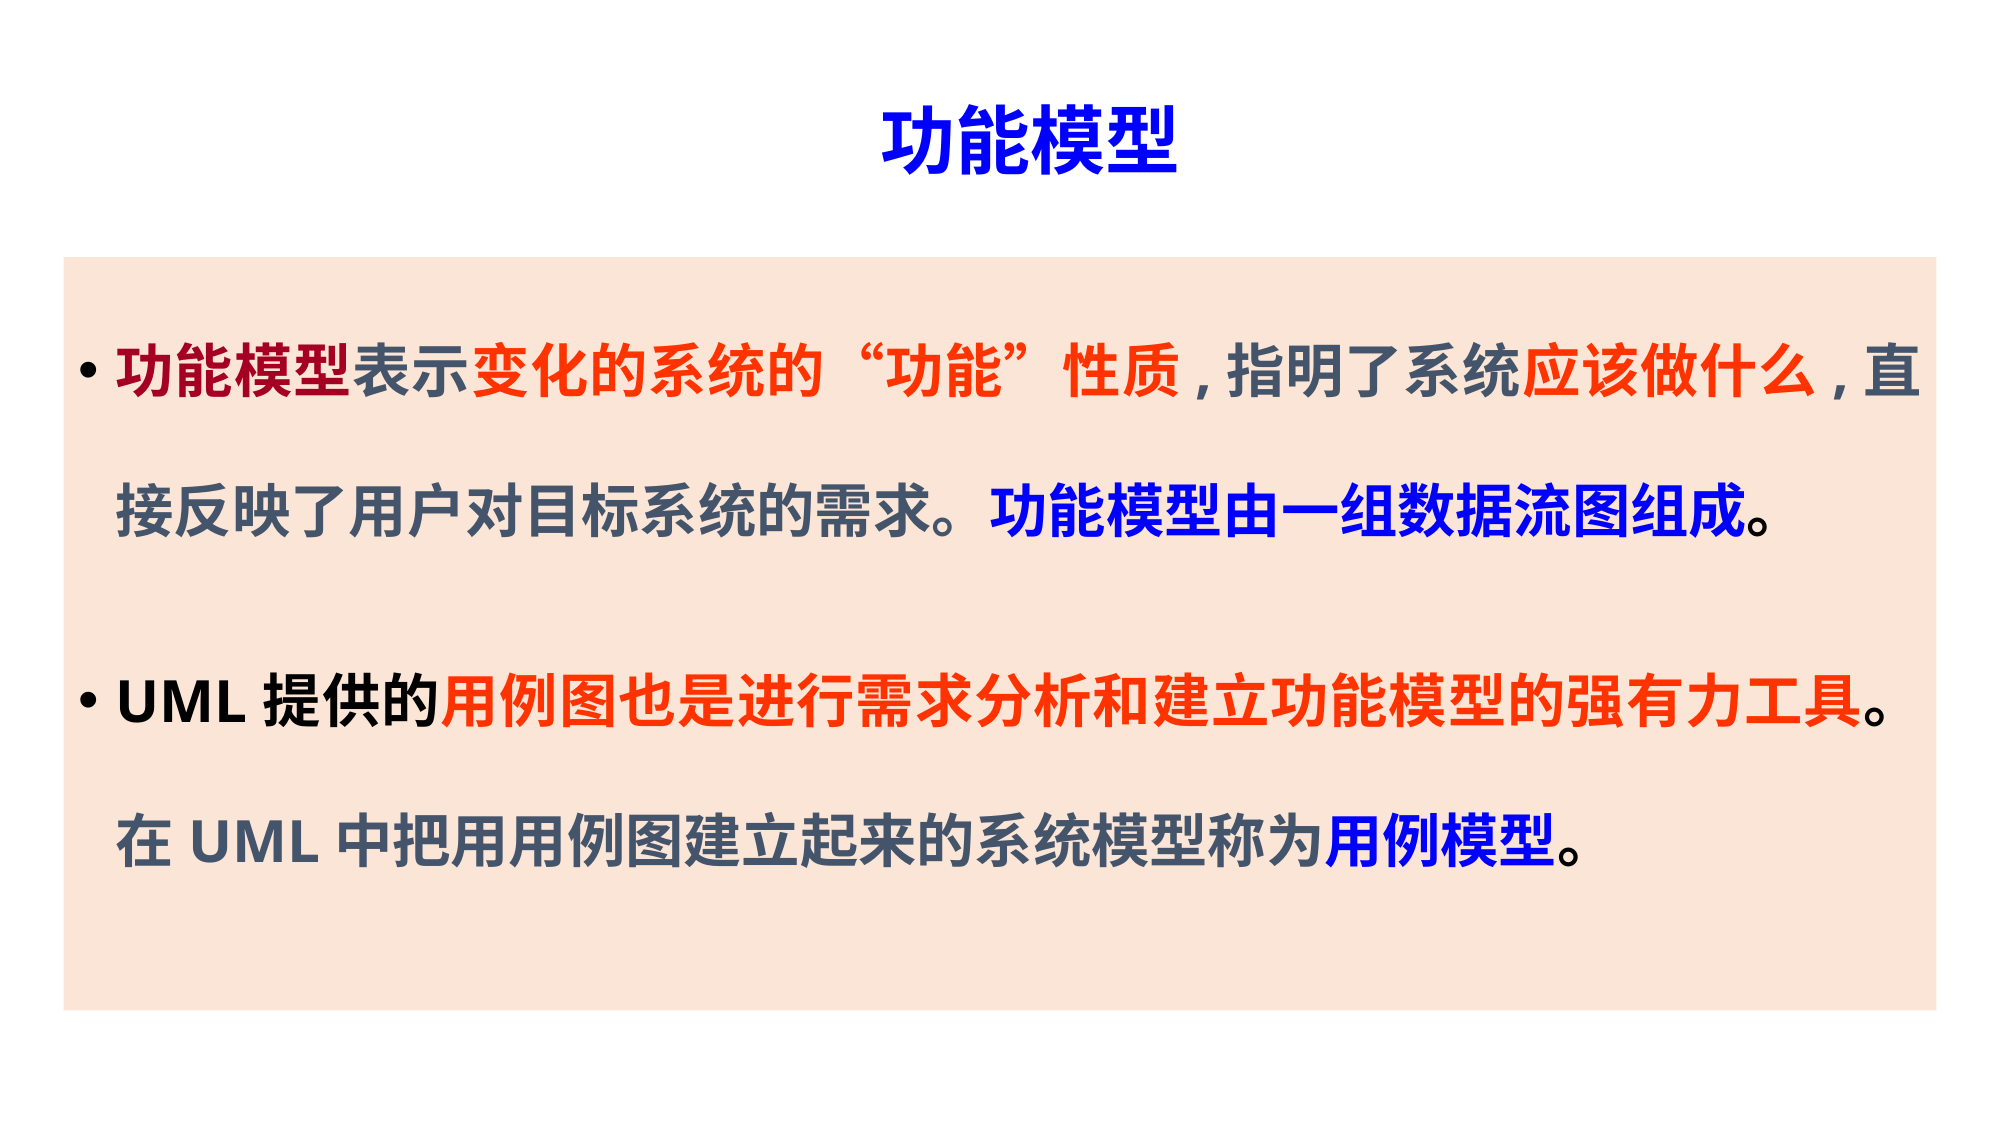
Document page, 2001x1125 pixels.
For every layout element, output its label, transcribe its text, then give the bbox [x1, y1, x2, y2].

list 功能模型表示变化的系统的“功能”性质,指明了系统应该做什么,直接反映了用户对目标系统的需求。功能模型由一组数据流图组成。 UML提供的用例图也是进行需求分析和建立功能模型的强有力工具。在UML中把用用例图建立起来的系统模型称为用例模型。 [63, 256, 1937, 1011]
title 功能模型 [400, 81, 1677, 207]
